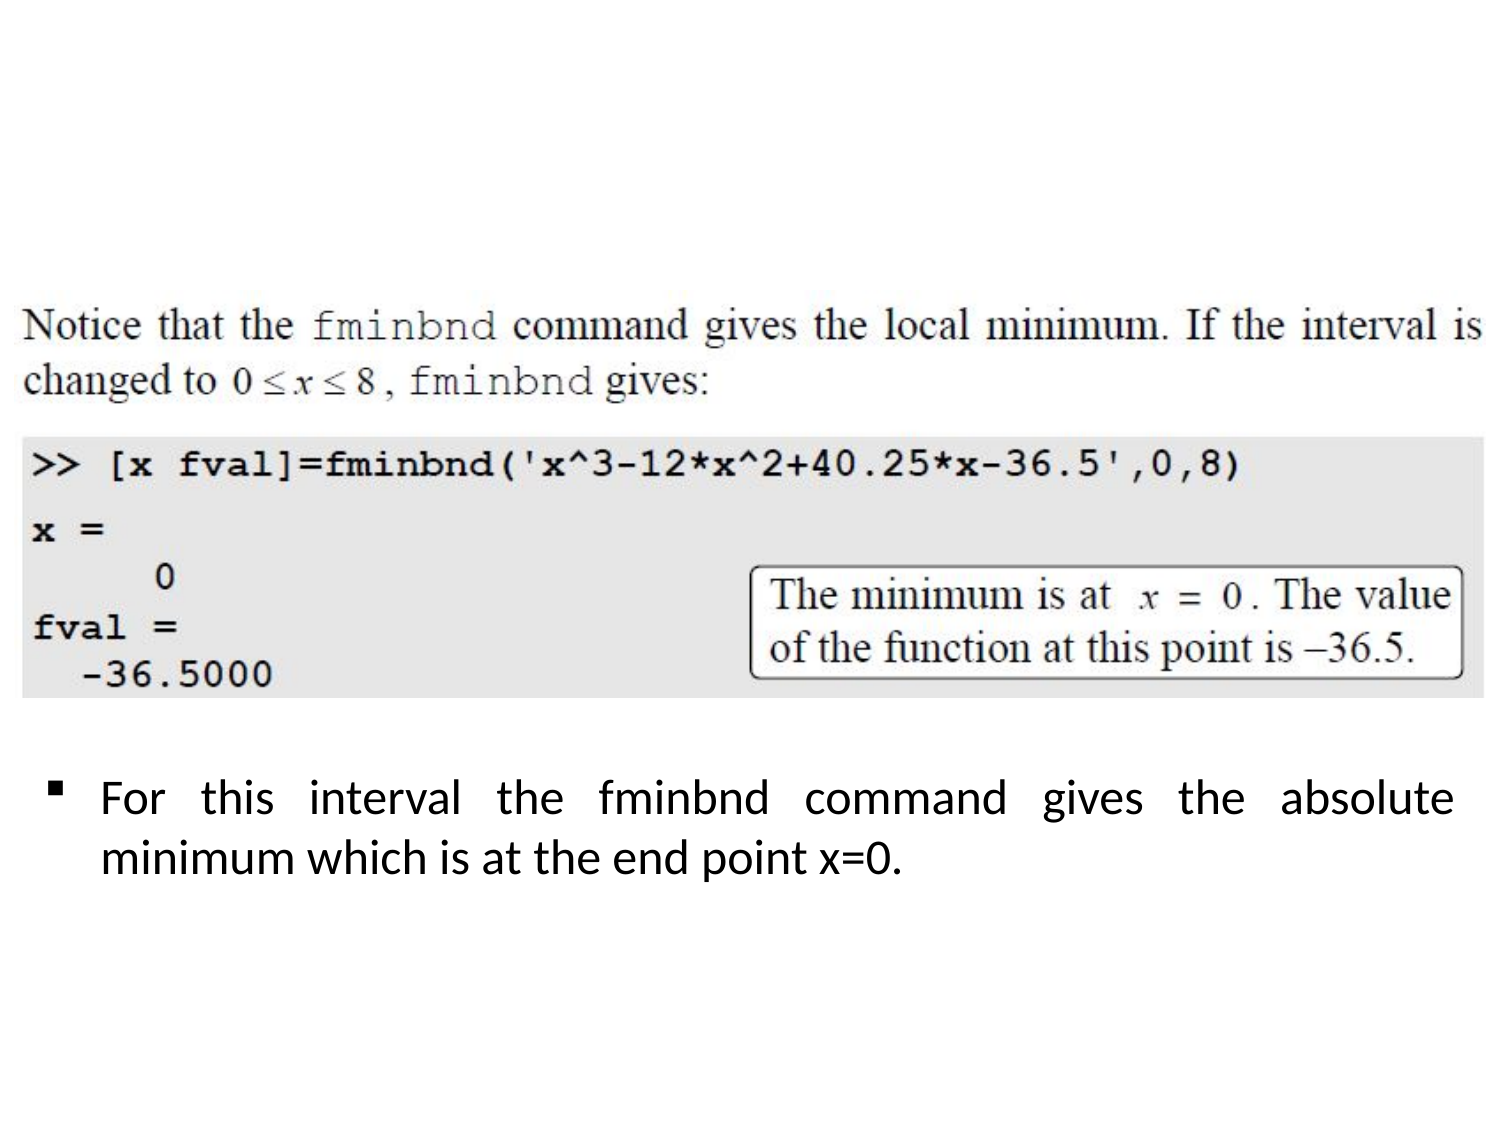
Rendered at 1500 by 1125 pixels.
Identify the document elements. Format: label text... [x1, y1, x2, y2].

text_box For this interval the fminbnd command gives the absolute minimum which is at the end point x=0. [29, 756, 1471, 892]
picture [14, 290, 1486, 698]
